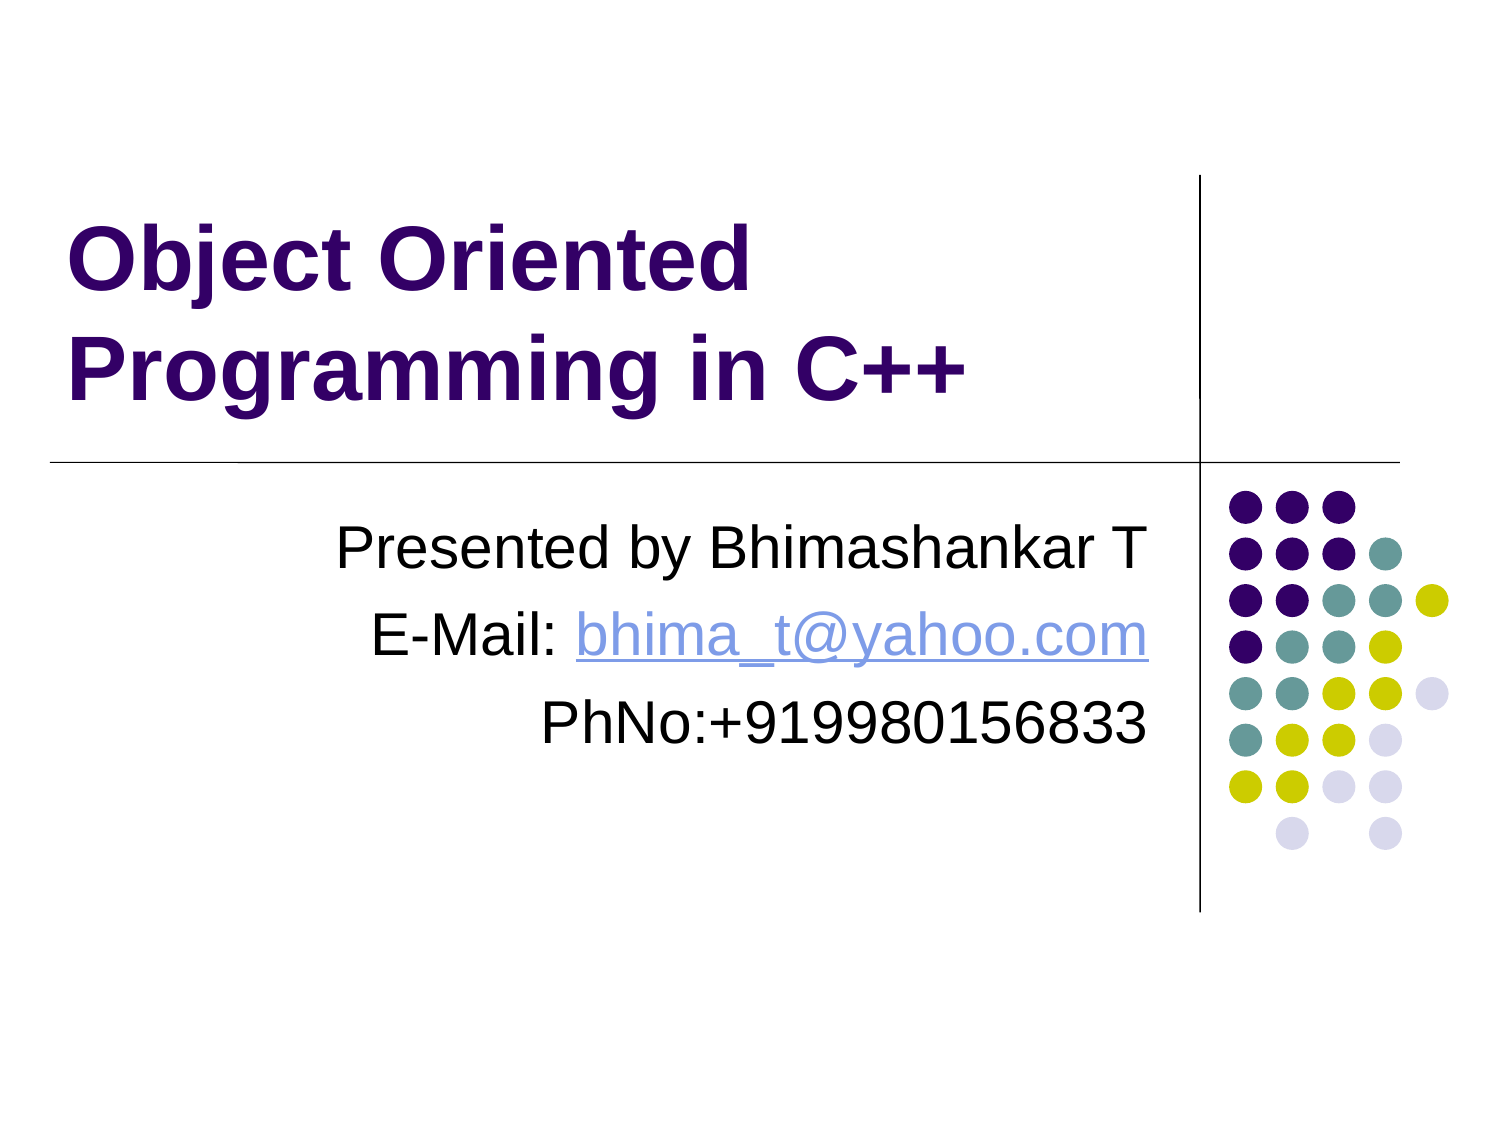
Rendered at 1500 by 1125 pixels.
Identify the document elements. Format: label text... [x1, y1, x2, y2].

title Object Oriented Programming in C++ [51, 76, 1165, 427]
subtitle Presented by Bhimashankar T E-Mail: bhima_t@yahoo.com PhNo:+919980156833 [139, 499, 1165, 888]
